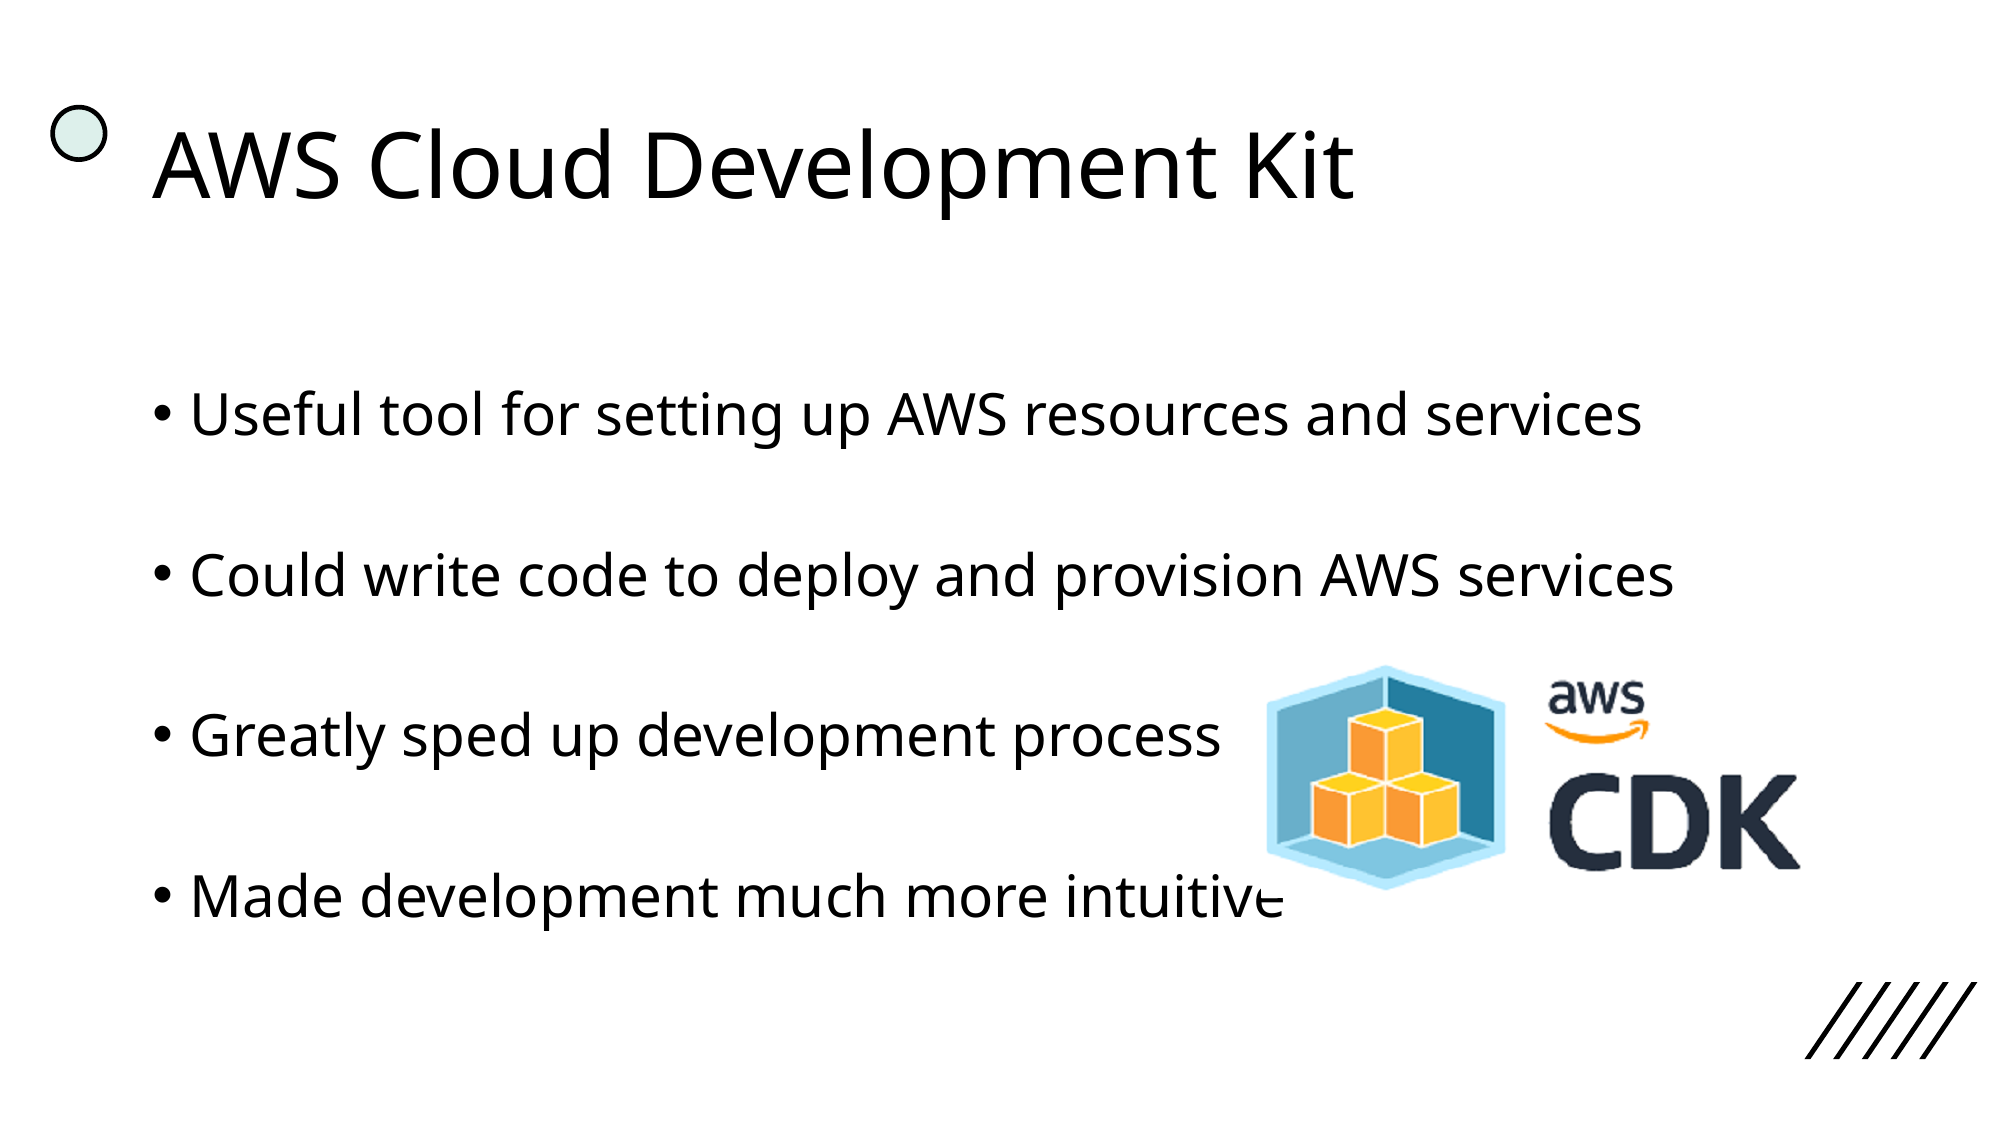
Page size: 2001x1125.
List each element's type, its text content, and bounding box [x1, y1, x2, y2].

list Useful tool for setting up AWS resources and services Could write code to deploy and provision AWS services Greatly sped up development process Made development much more intuitive [137, 299, 1863, 1014]
title AWS Cloud Development Kit [137, 59, 1863, 278]
picture [1261, 656, 1835, 898]
